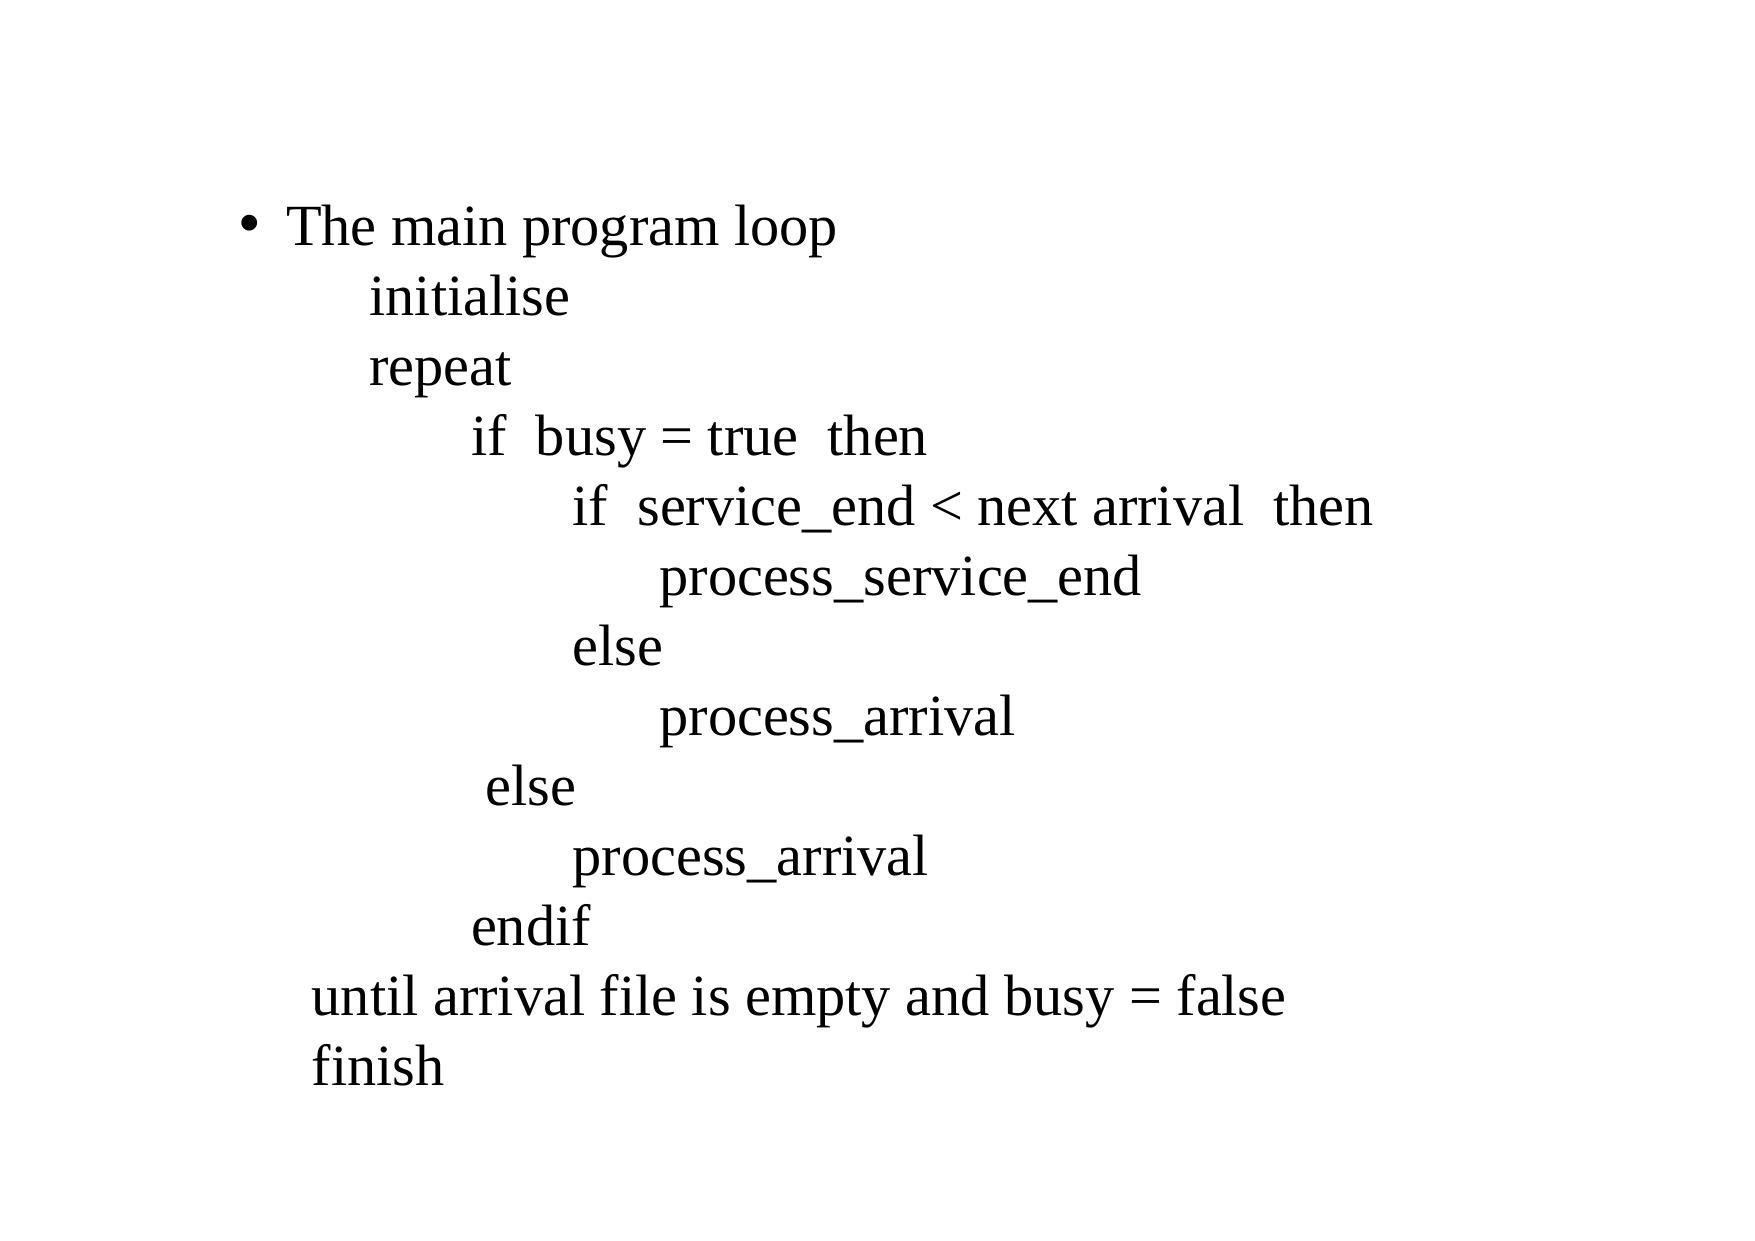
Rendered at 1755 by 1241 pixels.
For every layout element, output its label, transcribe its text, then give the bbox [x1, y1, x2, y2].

text_box The main program loop initialise repeat if busy = true then if service_end < next arrival then process_service_end else process_arrival else process_arrival endif until arrival file is empty and busy = false finish [239, 183, 1551, 1140]
